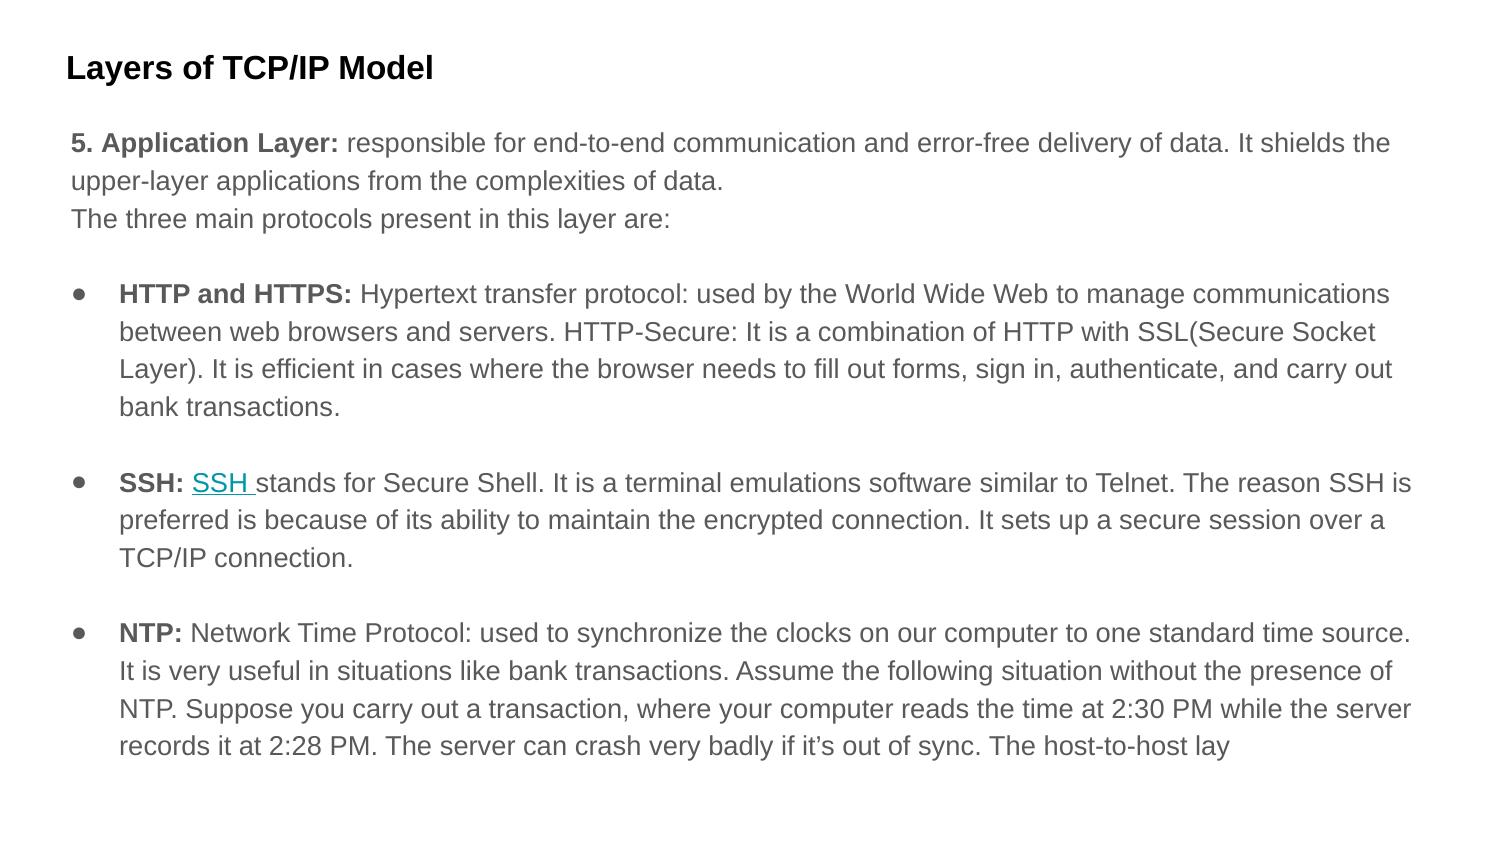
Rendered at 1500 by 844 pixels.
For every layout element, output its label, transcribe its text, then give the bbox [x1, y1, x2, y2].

title Layers of TCP/IP Model [51, 30, 1449, 82]
list 5. Application Layer: responsible for end-to-end communication and error-free delivery of data. It shields the upper-layer applications from the complexities of data. The three main protocols present in this layer are: HTTP and HTTPS: Hypertext transfer protocol: used by the World Wide Web to manage communications between web browsers and servers. HTTP-Secure: It is a combination of HTTP with SSL(Secure Socket Layer). It is efficient in cases where the browser needs to fill out forms, sign in, authenticate, and carry out bank transactions. SSH: SSH stands for Secure Shell. It is a terminal emulations software similar to Telnet. The reason SSH is preferred is because of its ability to maintain the encrypted connection. It sets up a secure session over a TCP/IP connection. NTP: Network Time Protocol: used to synchronize the clocks on our computer to one standard time source. It is very useful in situations like bank transactions. Assume the following situation without the presence of NTP. Suppose you carry out a transaction, where your computer reads the time at 2:30 PM while the server records it at 2:28 PM. The server can crash very badly if it’s out of sync. The host-to-host lay [39, 105, 1449, 821]
